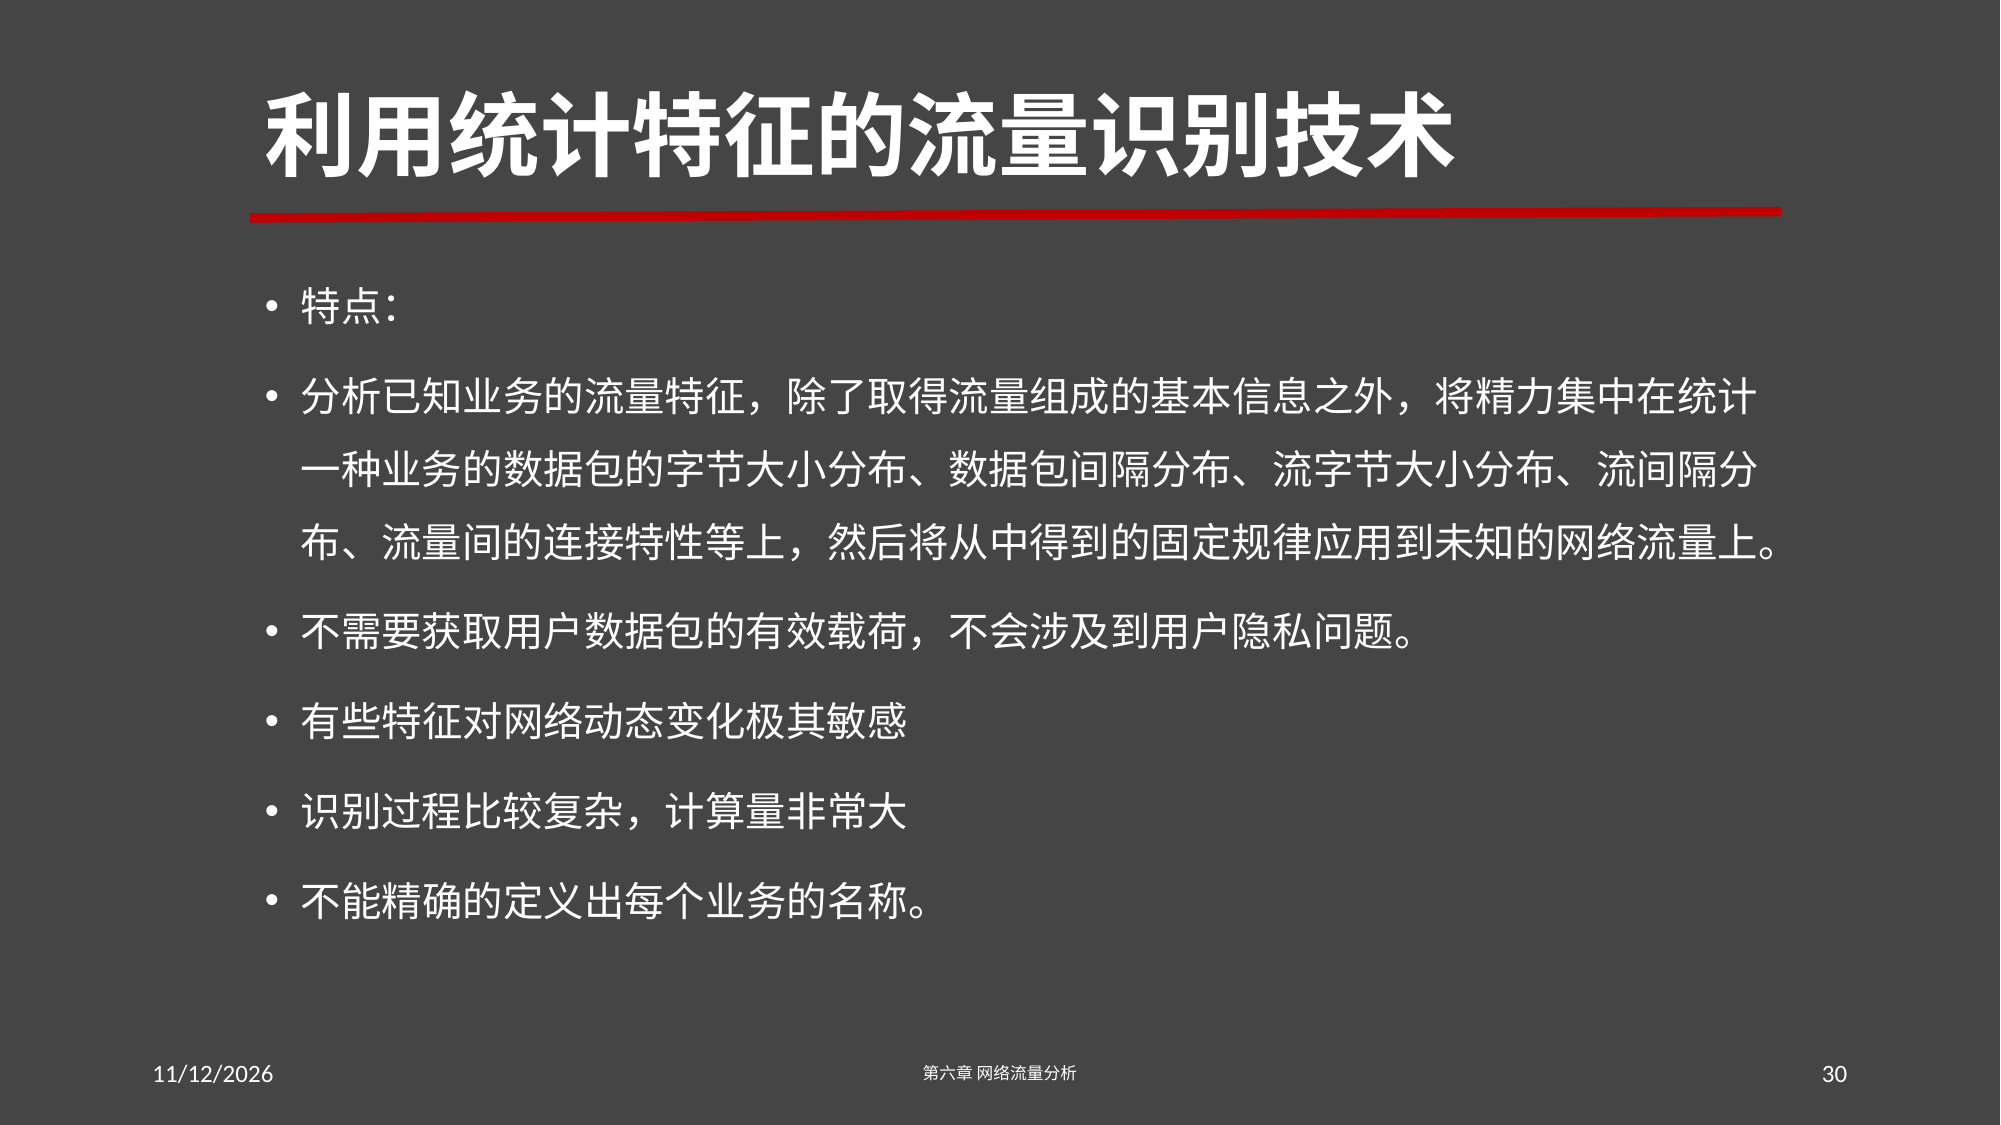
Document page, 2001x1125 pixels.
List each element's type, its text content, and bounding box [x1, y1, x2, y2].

list 特点： 分析已知业务的流量特征，除了取得流量组成的基本信息之外，将精力集中在统计一种业务的数据包的字节大小分布、数据包间隔分布、流字节大小分布、流间隔分布、流量间的连接特性等上，然后将从中得到的固定规律应用到未知的网络流量上。 不需要获取用户数据包的有效载荷，不会涉及到用户隐私问题。 有些特征对网络动态变化极其敏感 识别过程比较复杂，计算量非常大 不能精确的定义出每个业务的名称。 [249, 249, 1782, 1011]
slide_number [137, 1042, 588, 1103]
footer 第六章 网络流量分析 [662, 1042, 1338, 1103]
title 利用统计特征的流量识别技术 [249, 30, 1782, 249]
slide_number 30 [1412, 1042, 1863, 1103]
